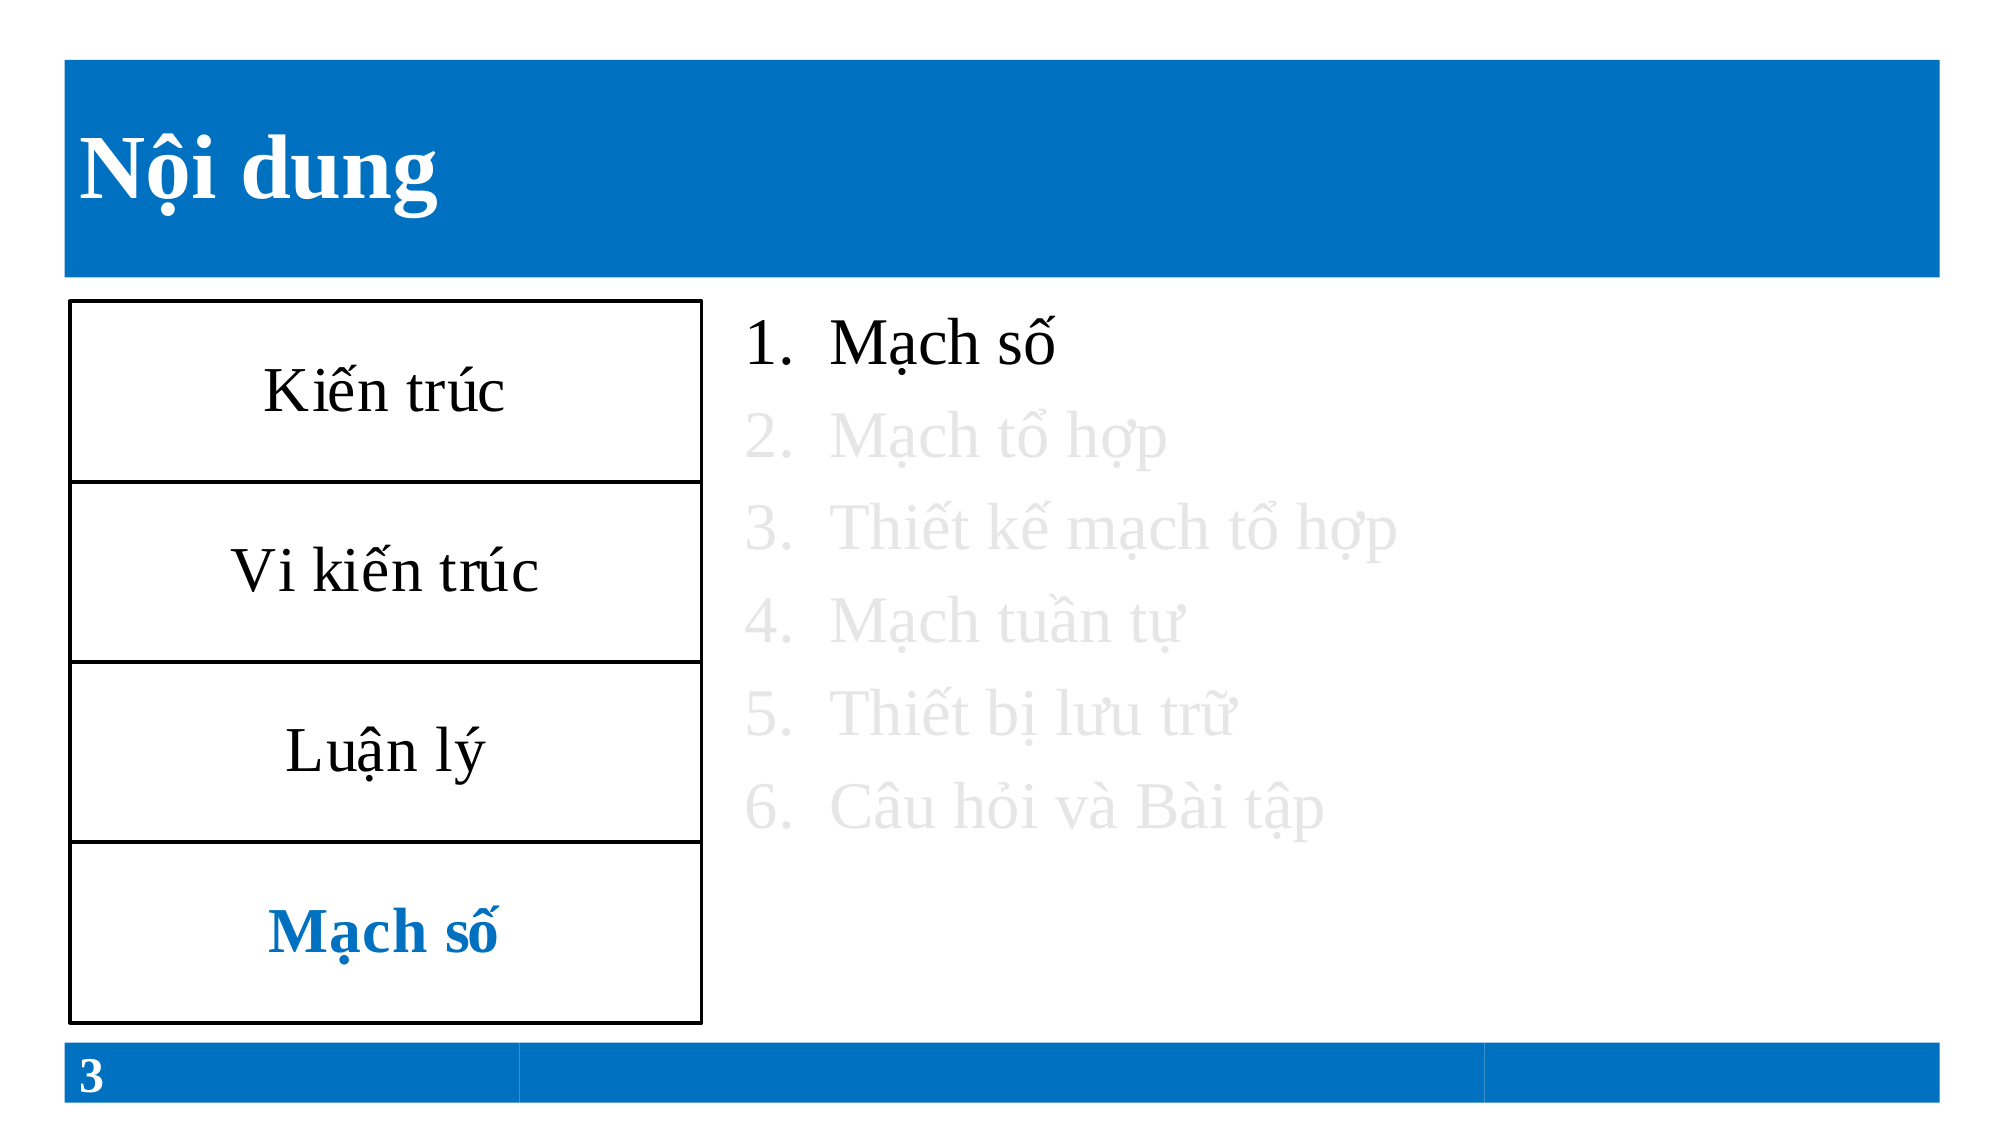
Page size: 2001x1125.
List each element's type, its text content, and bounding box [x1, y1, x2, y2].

title Nội dung [64, 59, 1940, 278]
list Mạch số Mạch tổ hợp Thiết kế mạch tổ hợp Mạch tuần tự Thiết bị lưu trữ Câu hỏi và Bài tập [729, 299, 1940, 1014]
picture [60, 291, 708, 1029]
slide_number 3 [64, 1042, 520, 1103]
